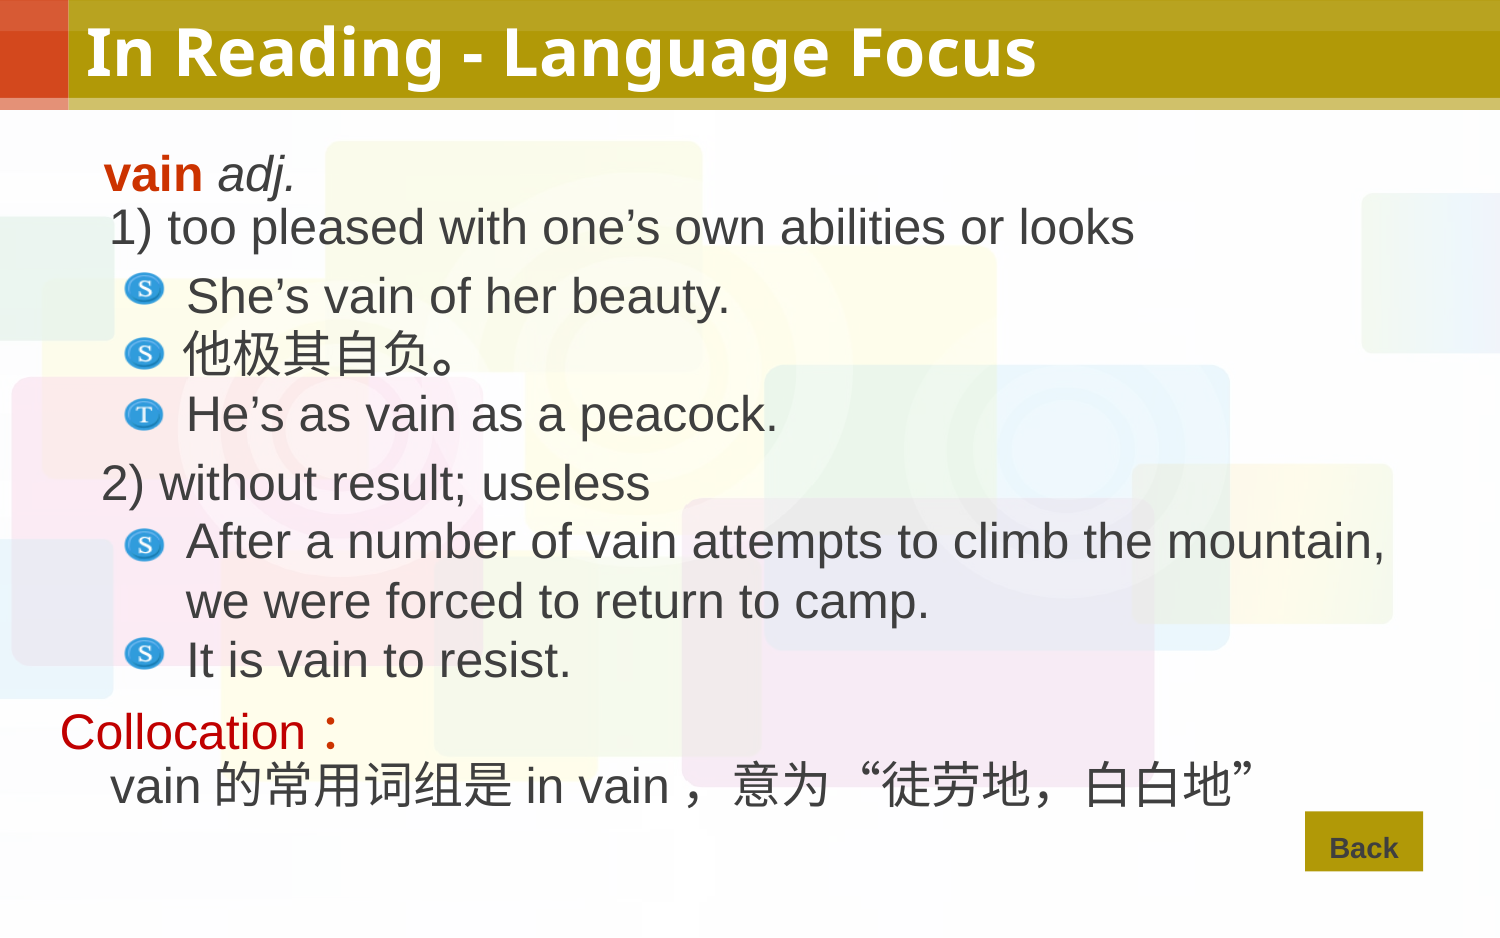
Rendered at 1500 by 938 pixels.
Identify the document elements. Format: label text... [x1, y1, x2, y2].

text_box It is vain to resist. [171, 620, 633, 695]
picture [123, 271, 166, 306]
text_box He’s as vain as a peacock. [171, 374, 821, 449]
text_box Collocation： [44, 692, 448, 768]
text_box In Reading - Language Focus [71, 5, 1418, 99]
text_box 1) too pleased with one’s own abilities or looks [94, 187, 1151, 262]
picture [123, 636, 166, 671]
text_box 2) without result; useless [85, 442, 666, 518]
picture [123, 336, 166, 371]
text_box vain的常用词组是in vain，意为“徒劳地，白白地” [95, 746, 1313, 821]
text_box She’s vain of her beauty. [171, 255, 1448, 331]
picture [123, 397, 165, 432]
text_box After a number of vain attempts to climb the mountain, we were forced to return to camp. [171, 501, 1471, 637]
text_box 他极其自负。 [168, 315, 913, 390]
text_box Back [1305, 811, 1424, 872]
text_box vain adj. [88, 134, 1424, 209]
picture [123, 527, 166, 563]
